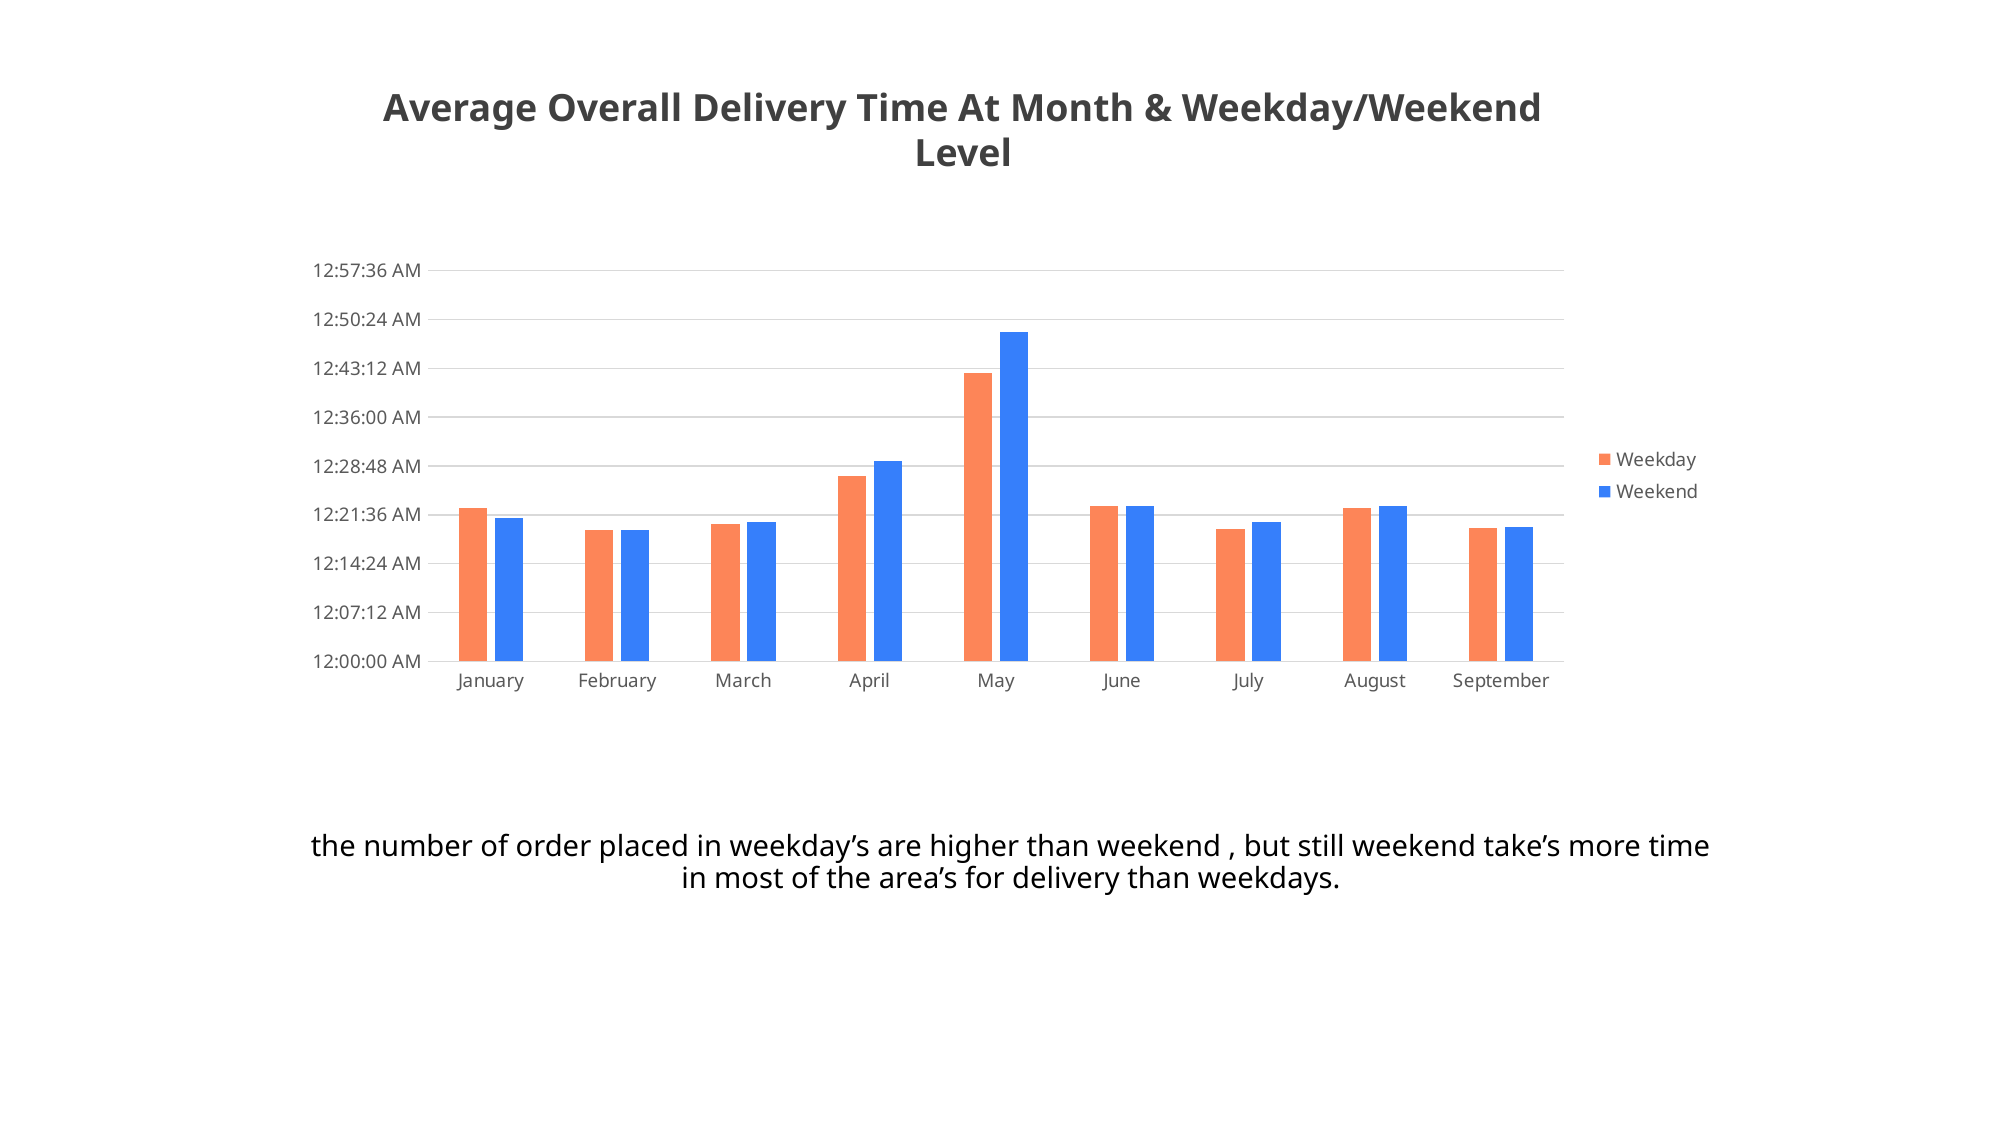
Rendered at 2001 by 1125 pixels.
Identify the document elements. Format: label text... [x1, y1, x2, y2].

chart [283, 247, 1717, 704]
text_box Average Overall Delivery Time At Month & Weekday/Weekend Level [341, 77, 1585, 227]
subtitle the number of order placed in weekday’s are higher than weekend , but still weekend take’s more time in most of the area’s for delivery than weekdays. [281, 768, 1741, 972]
